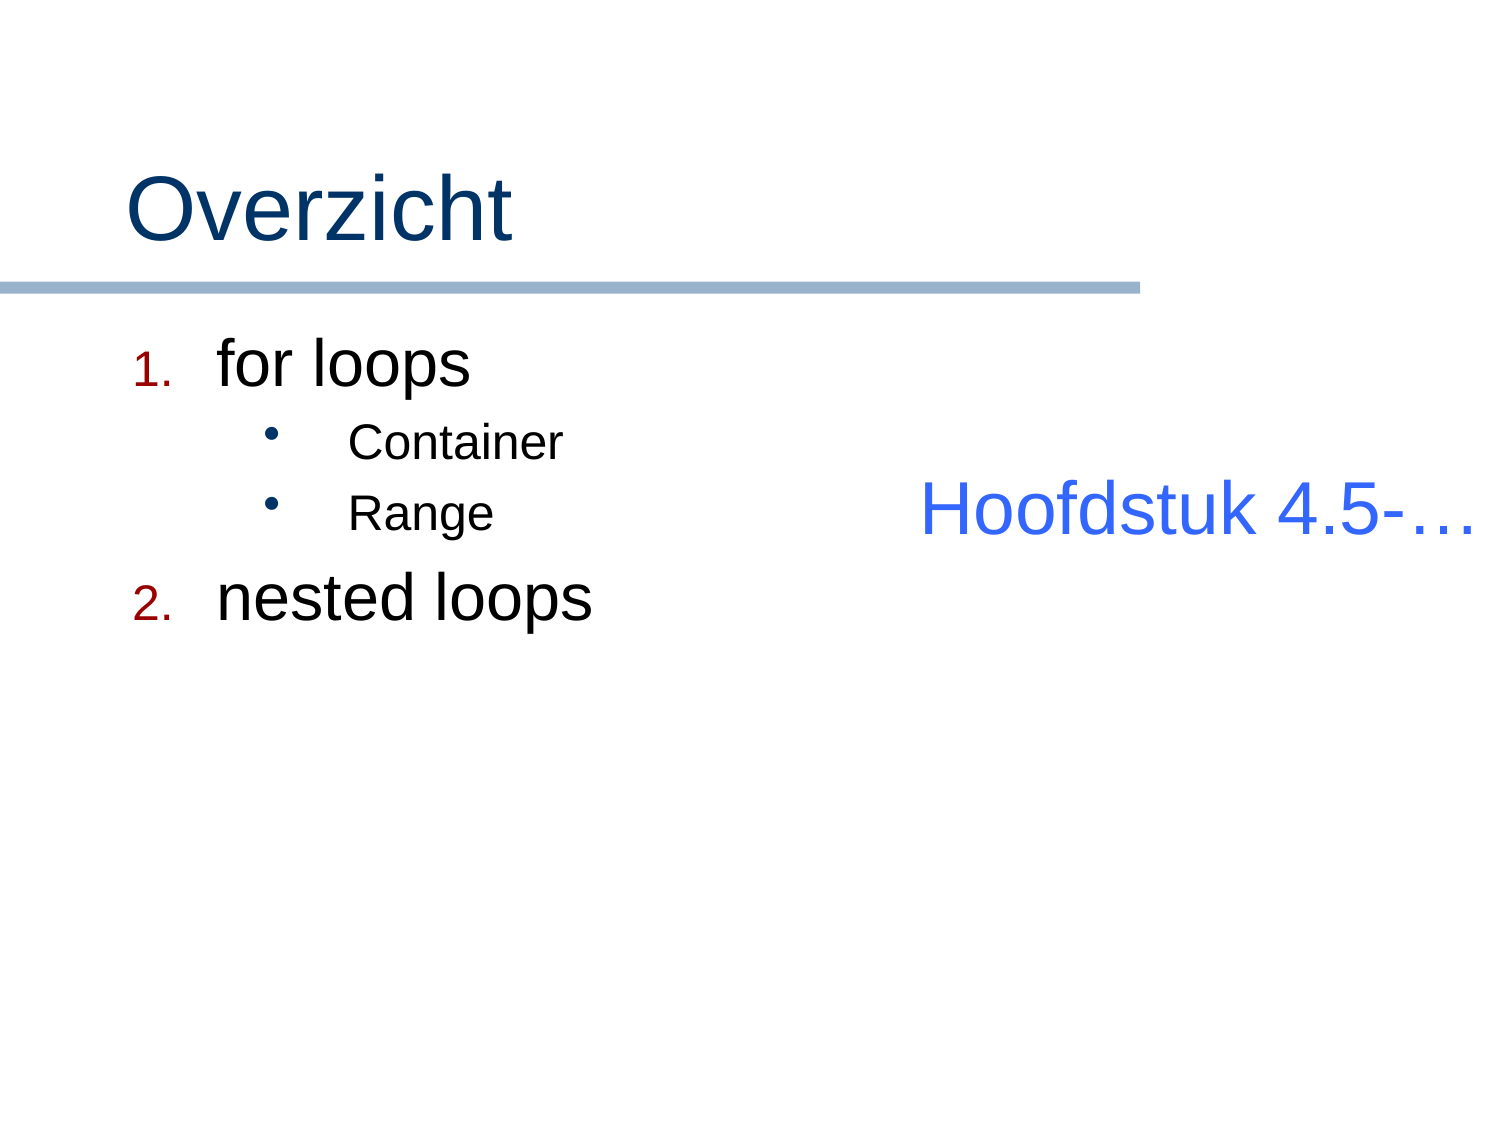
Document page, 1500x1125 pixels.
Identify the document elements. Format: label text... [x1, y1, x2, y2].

title Overzicht [110, 87, 1450, 267]
text_box Hoofdstuk 4.5-… [904, 452, 1497, 558]
list for loops Container Range nested loops [117, 312, 1500, 1000]
